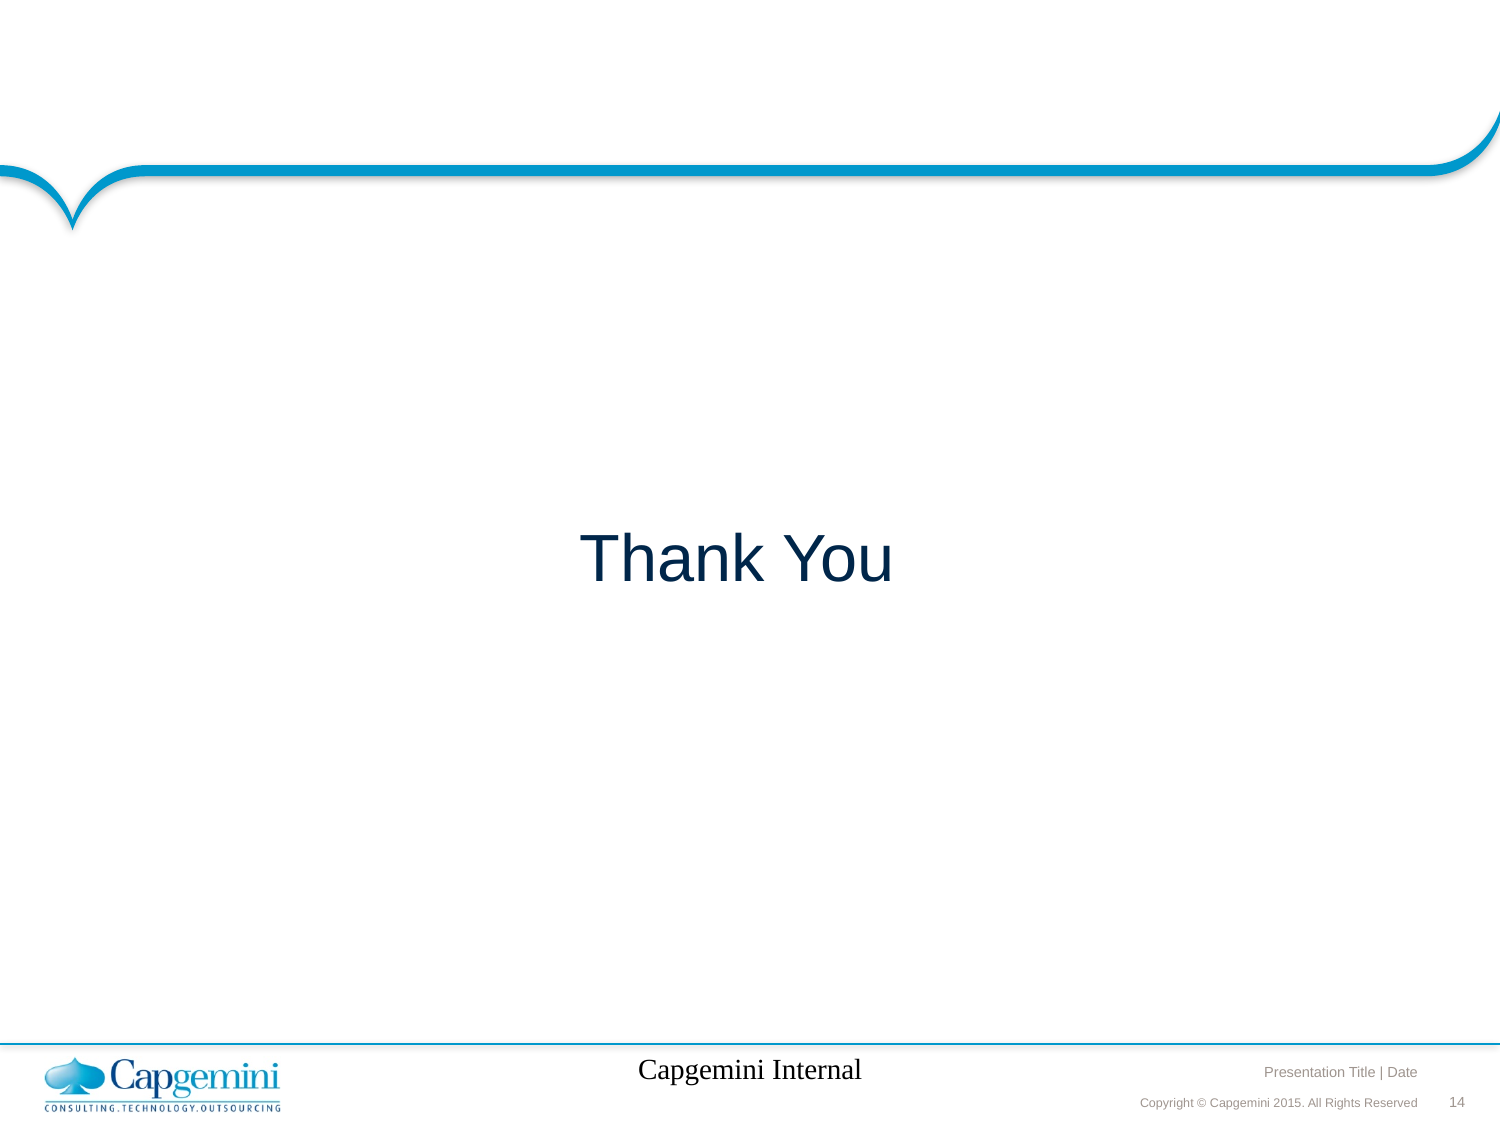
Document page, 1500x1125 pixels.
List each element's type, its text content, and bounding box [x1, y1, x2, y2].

title Thank You [531, 479, 1021, 644]
picture [44, 1056, 281, 1113]
footer Capgemini Internal [496, 1042, 1004, 1103]
